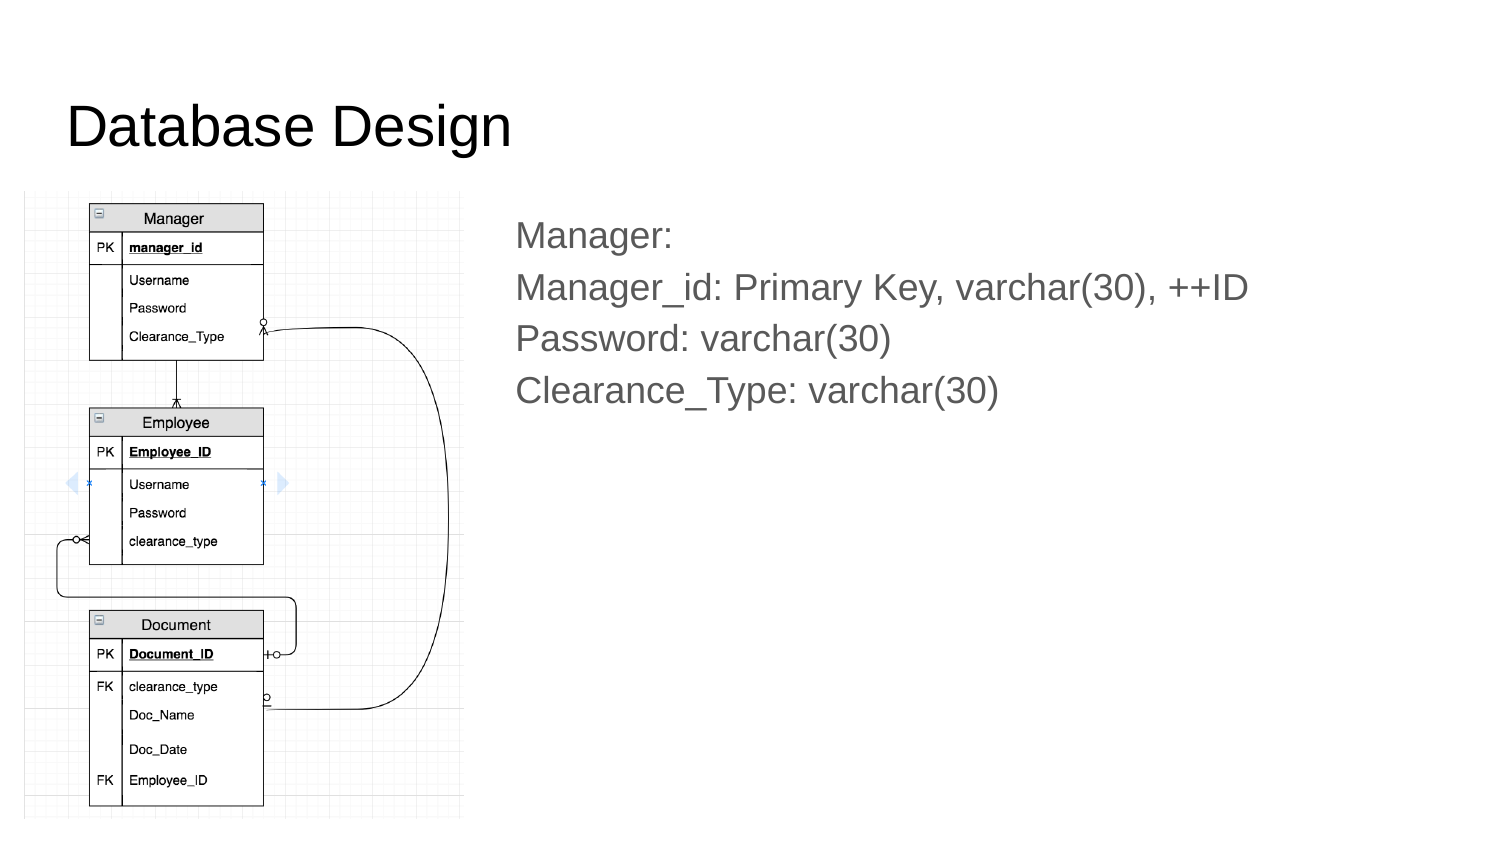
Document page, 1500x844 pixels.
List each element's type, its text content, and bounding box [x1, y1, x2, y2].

list Manager: Manager_id: Primary Key, varchar(30), ++ID Password: varchar(30) Clearance_Type: varchar(30) [500, 189, 1383, 750]
picture [24, 191, 464, 819]
title Database Design [51, 72, 1449, 167]
